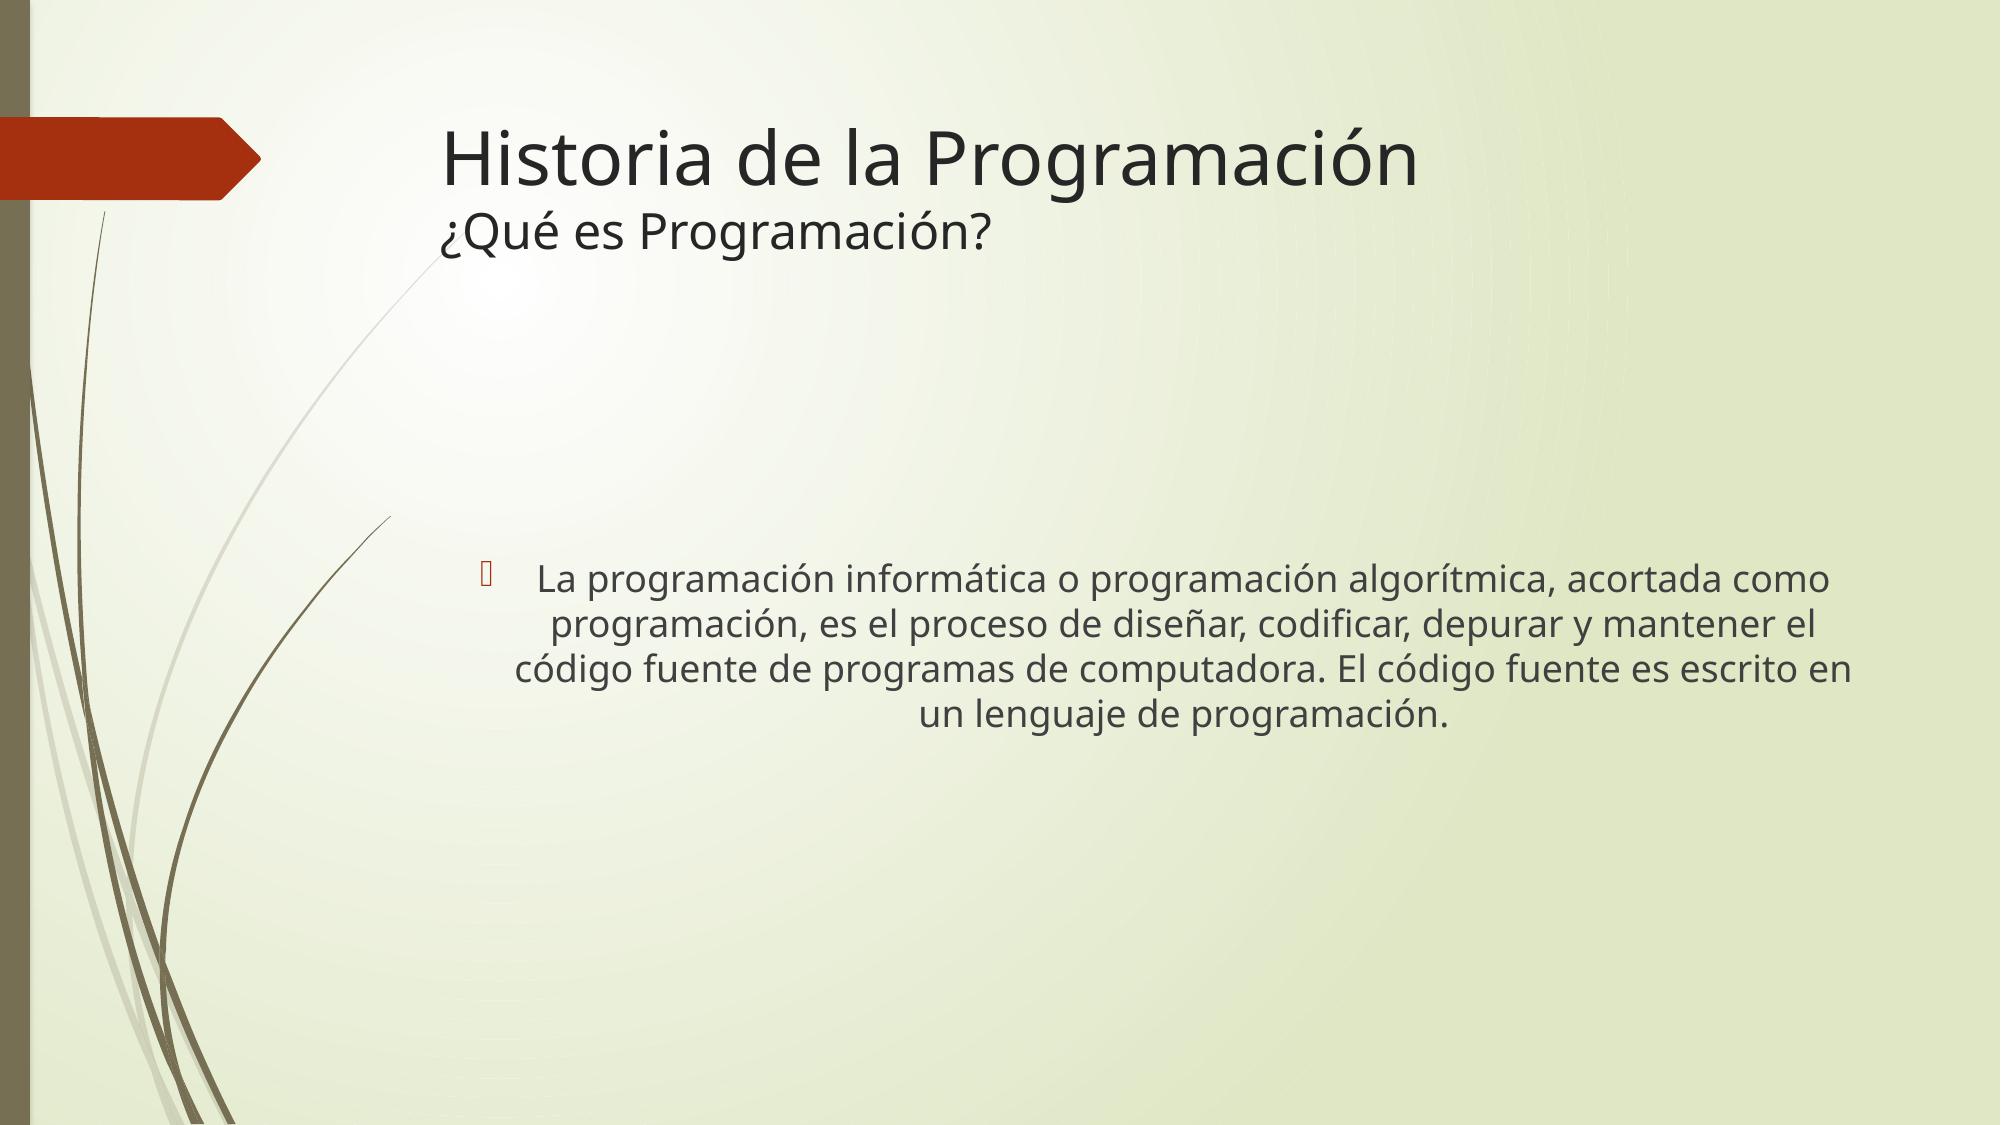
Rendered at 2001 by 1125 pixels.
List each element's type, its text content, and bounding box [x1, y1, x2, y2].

title Historia de la Programación ¿Qué es Programación? [425, 102, 1888, 313]
list La programación informática o programación algorítmica, acortada como programación, es el proceso de diseñar, codificar, depurar y mantener el código fuente de programas de computadora. El código fuente es escrito en un lenguaje de programación. [424, 350, 1888, 970]
